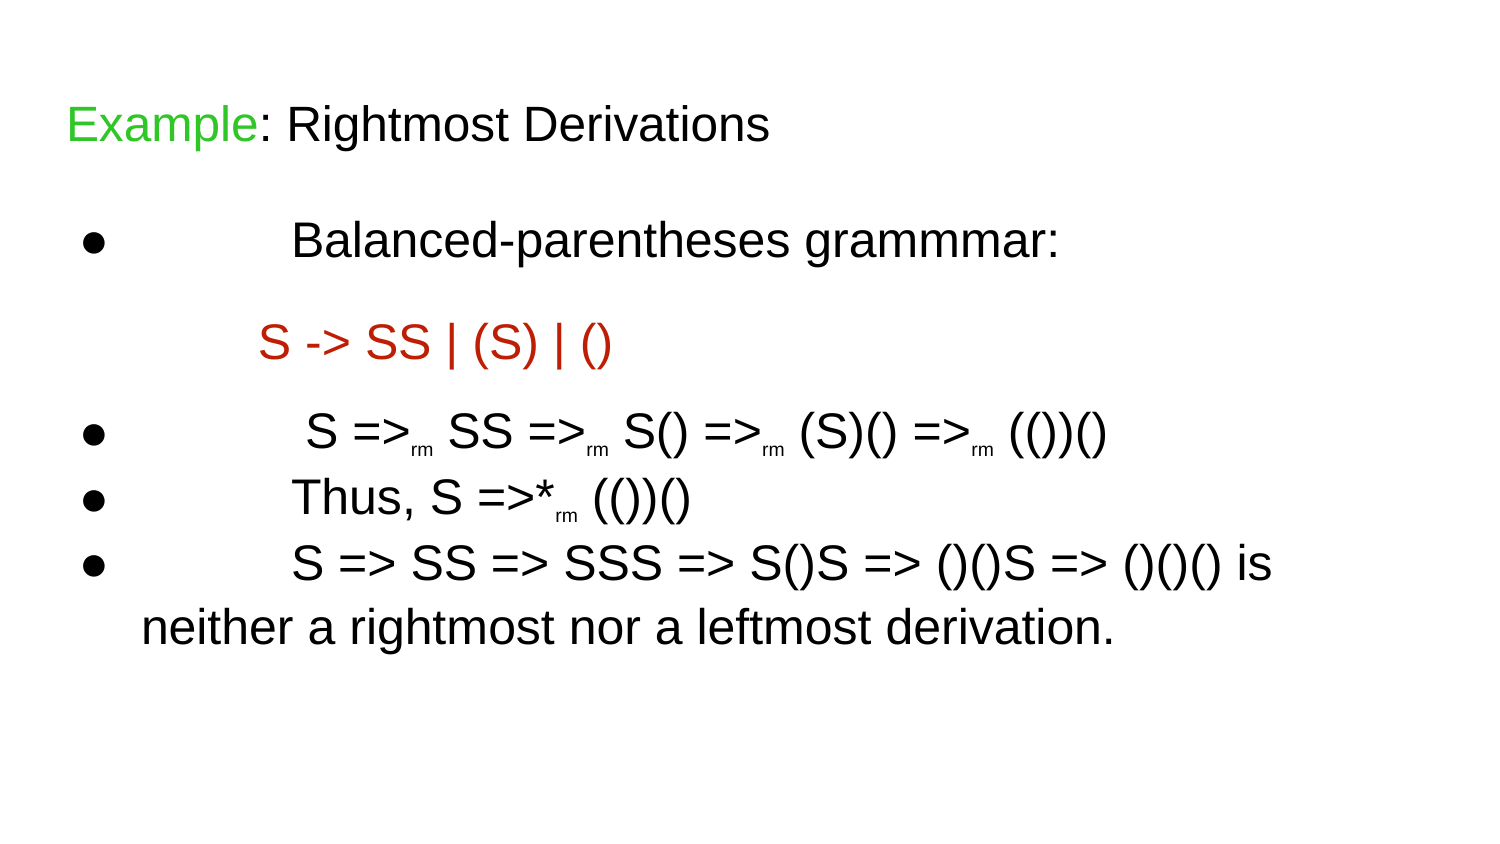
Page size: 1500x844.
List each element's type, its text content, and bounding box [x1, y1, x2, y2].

list Balanced-parentheses grammmar: S -> SS | (S) | () S =>rm SS =>rm S() =>rm (S)() =>rm (())() Thus, S =>*rm (())() S => SS => SSS => S()S => ()()S => ()()() is neither a rightmost nor a leftmost derivation. [51, 189, 1449, 750]
title Example: Rightmost Derivations [51, 72, 1449, 167]
